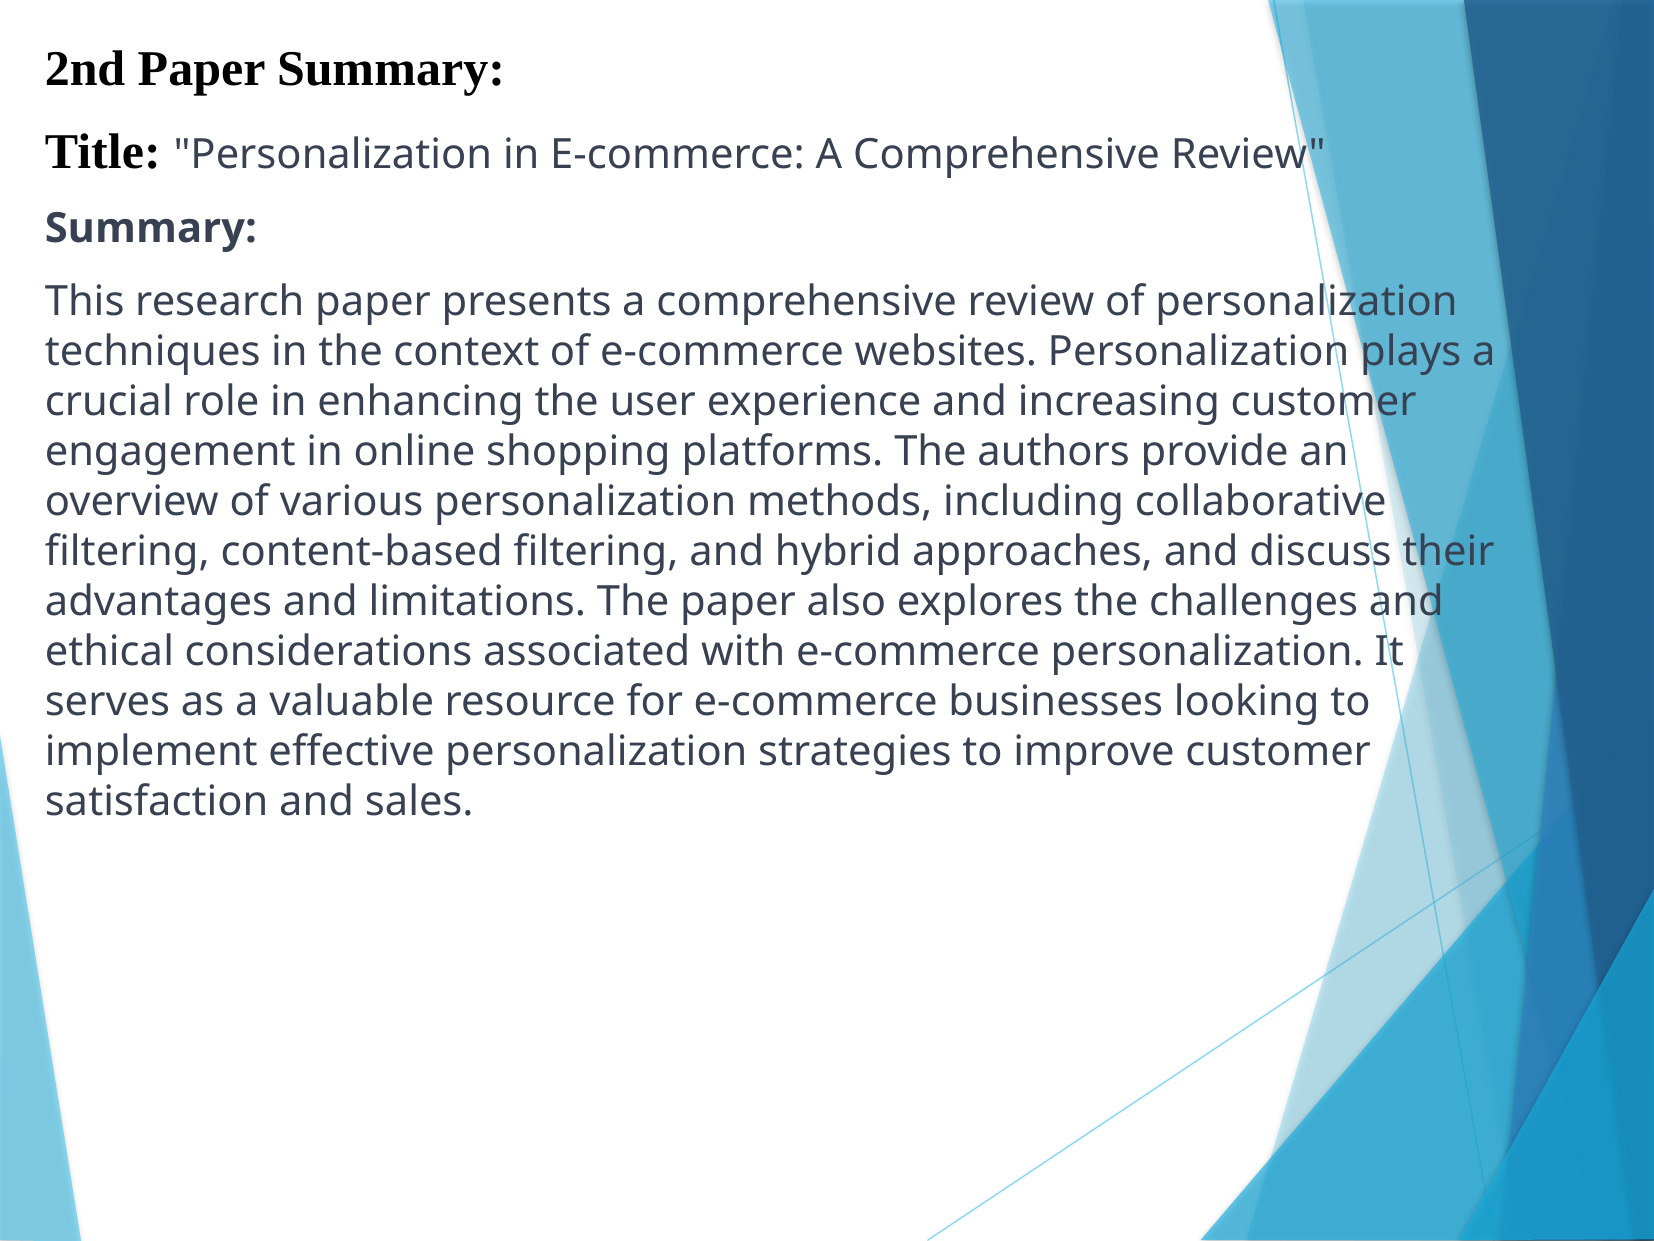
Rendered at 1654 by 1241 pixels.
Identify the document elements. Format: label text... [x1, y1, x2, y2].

list 2nd Paper Summary: Title: "Personalization in E-commerce: A Comprehensive Review" Summary: This research paper presents a comprehensive review of personalization techniques in the context of e-commerce websites. Personalization plays a crucial role in enhancing the user experience and increasing customer engagement in online shopping platforms. The authors provide an overview of various personalization methods, including collaborative filtering, content-based filtering, and hybrid approaches, and discuss their advantages and limitations. The paper also explores the challenges and ethical considerations associated with e-commerce personalization. It serves as a valuable resource for e-commerce businesses looking to implement effective personalization strategies to improve customer satisfaction and sales. [29, 27, 1519, 1185]
